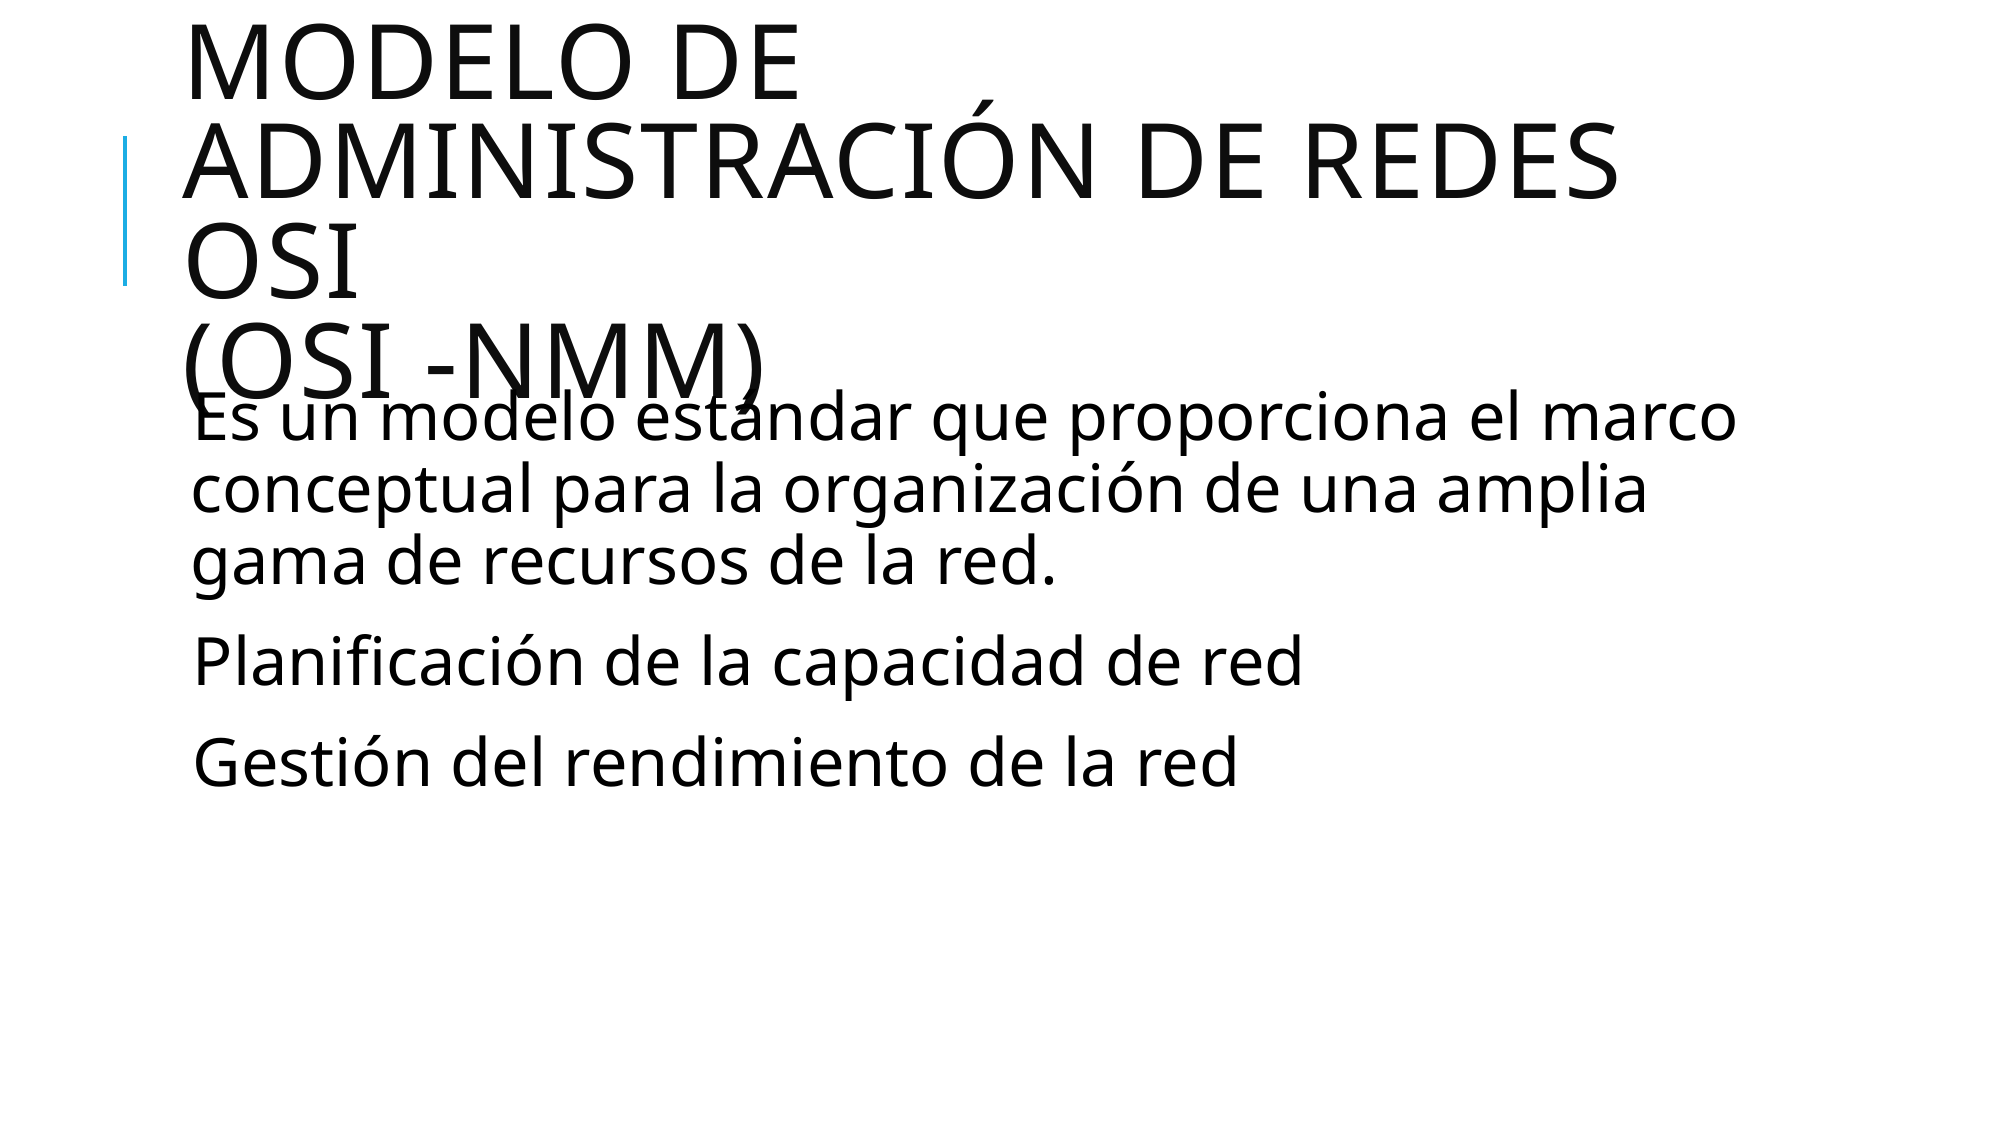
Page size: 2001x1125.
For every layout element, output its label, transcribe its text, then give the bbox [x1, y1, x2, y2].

title Modelo de administración de redes OSI (OSI -NMM) [168, 96, 1763, 342]
list Es un modelo estándar que proporciona el marco conceptual para la organización de una amplia gama de recursos de la red. Planificación de la capacidad de red Gestión del rendimiento de la red [168, 375, 1763, 1035]
